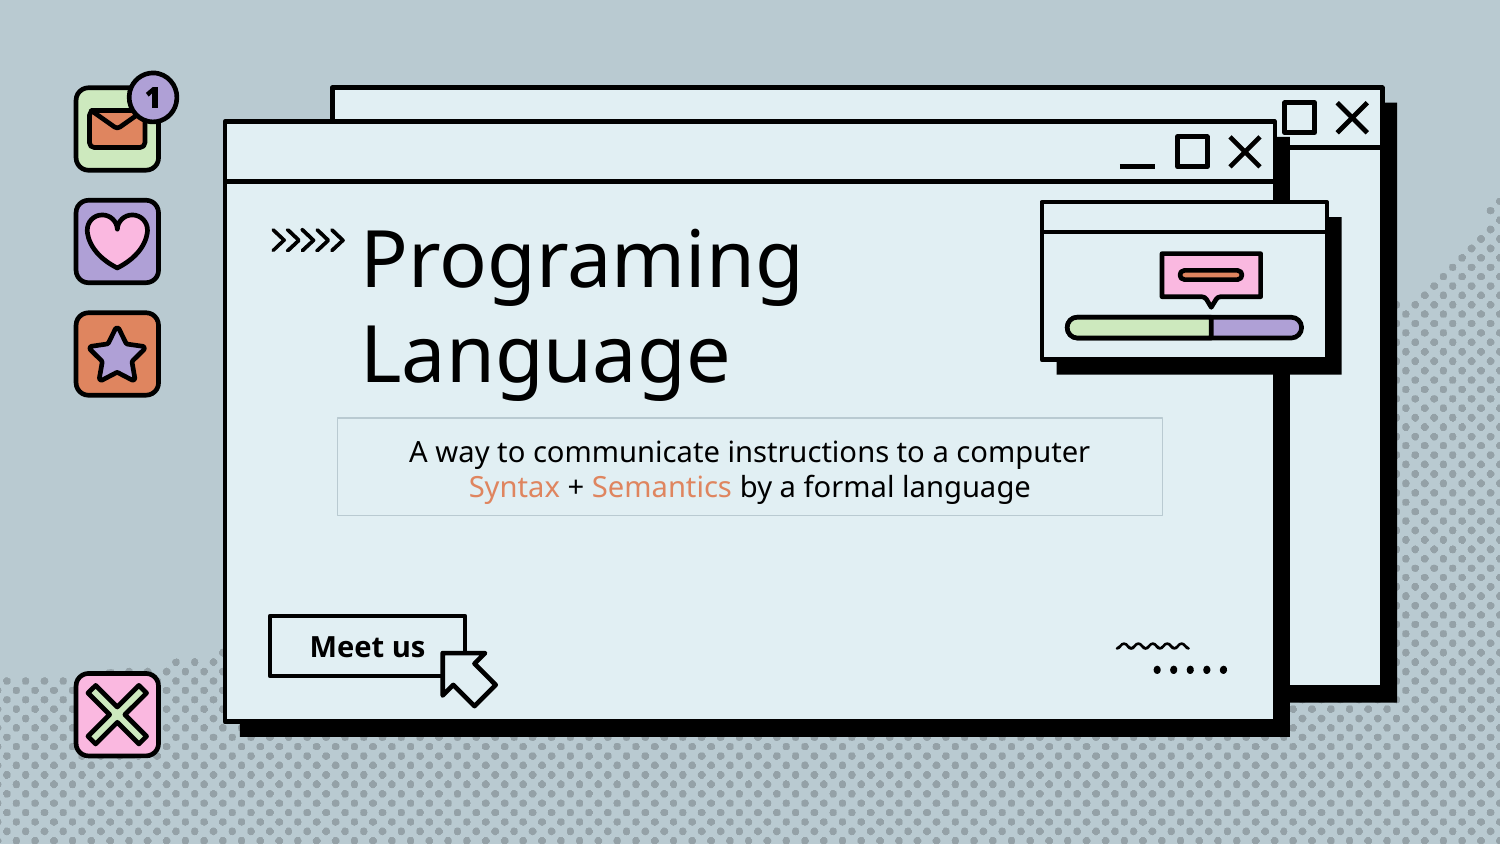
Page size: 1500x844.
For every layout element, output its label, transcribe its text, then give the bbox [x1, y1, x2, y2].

text_box [271, 228, 287, 252]
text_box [75, 312, 159, 396]
text_box [1115, 642, 1190, 650]
text_box [1186, 665, 1194, 674]
text_box [330, 228, 345, 252]
text_box [1219, 665, 1228, 674]
text_box [442, 653, 496, 707]
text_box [66, 663, 169, 766]
text_box [300, 227, 316, 252]
text_box [1170, 665, 1178, 674]
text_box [1041, 201, 1342, 375]
text_box [285, 228, 301, 252]
text_box [1153, 665, 1161, 674]
text_box [315, 228, 330, 252]
subtitle A way to communicate instructions to a computer Syntax + Semantics by a formal language [337, 418, 1163, 516]
text_box Meet us [270, 616, 466, 676]
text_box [75, 199, 159, 283]
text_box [75, 72, 180, 171]
title Programing Language [345, 192, 1171, 306]
text_box [1203, 665, 1211, 674]
